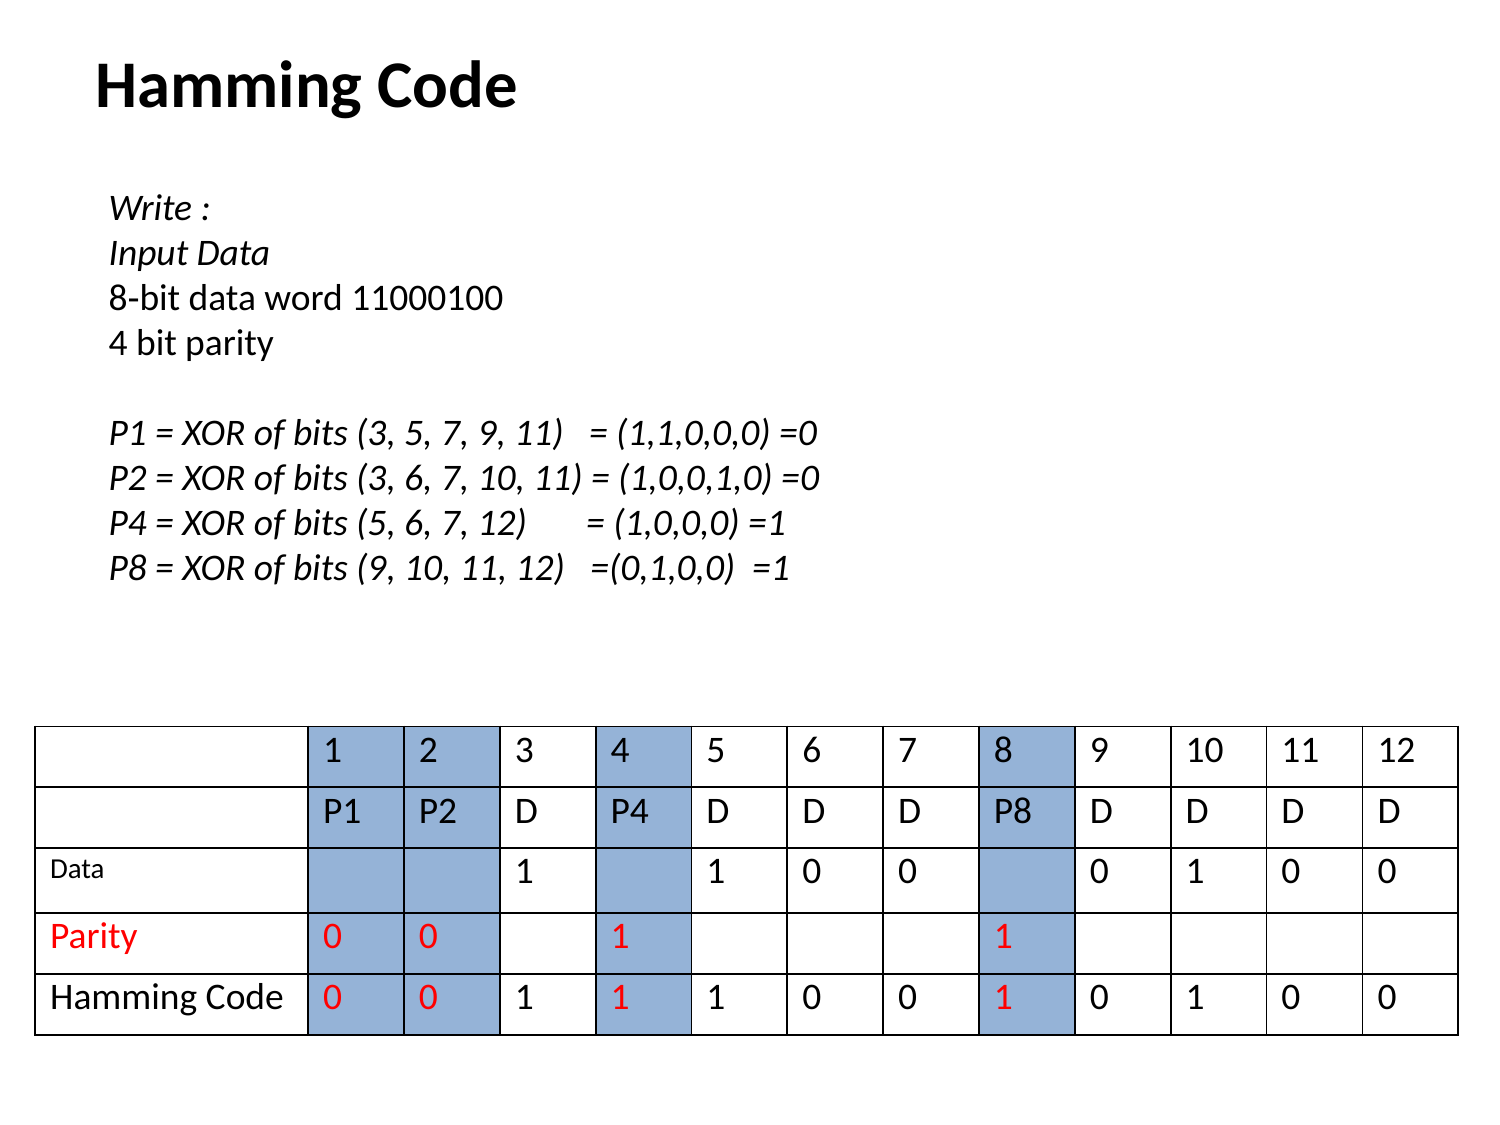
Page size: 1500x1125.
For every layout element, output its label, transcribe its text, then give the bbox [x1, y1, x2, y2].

table_cell [501, 914, 595, 973]
table_cell 1 [597, 975, 691, 1034]
table_header 11 [1267, 727, 1362, 786]
table_header 6 [788, 727, 882, 786]
table_cell 1 [692, 975, 786, 1034]
table_cell [1363, 914, 1457, 973]
table_header 12 [1363, 727, 1457, 786]
table_header [36, 727, 307, 786]
table_cell 0 [788, 975, 882, 1034]
table_cell [309, 849, 403, 912]
table_cell 0 [1267, 975, 1362, 1034]
table_cell 0 [1076, 849, 1170, 912]
table_cell 1 [980, 914, 1074, 973]
table_cell D [884, 788, 978, 847]
table_cell 1 [501, 849, 595, 912]
table_header 8 [980, 727, 1074, 786]
table_cell [597, 849, 691, 912]
table_cell P4 [597, 788, 691, 847]
table_cell 1 [1172, 849, 1266, 912]
table_header 9 [1076, 727, 1170, 786]
table_cell [788, 914, 882, 973]
table_cell Parity [36, 914, 307, 973]
table_cell 1 [980, 975, 1074, 1034]
table_cell 0 [405, 975, 499, 1034]
table_header 10 [1172, 727, 1266, 786]
table_header 5 [692, 727, 786, 786]
table_header 4 [597, 727, 691, 786]
table_header 1 [309, 727, 403, 786]
table_cell 0 [405, 914, 499, 973]
table_cell Hamming Code [36, 975, 307, 1034]
table_cell [884, 914, 978, 973]
table_cell 0 [884, 975, 978, 1034]
table_cell [1076, 914, 1170, 973]
table_cell D [501, 788, 595, 847]
table_cell P8 [980, 788, 1074, 847]
table_cell 1 [692, 849, 786, 912]
table_cell [980, 849, 1074, 912]
text_box Write : Input Data 8‐bit data word 11000100 4 bit parity P1 = XOR of bits (3, 5, 7, 9, 11) = (1,1,0,0,0) =0 P2 = XOR of bits (3, 6, 7, 10, 11) = (1,0,0,1,0) =0 P4 = XOR of bits (5, 6, 7, 12) = (1,0,0,0) =1 P8 = XOR of bits (9, 10, 11, 12) =(0,1,0,0) =1 [93, 175, 879, 641]
table_cell D [1267, 788, 1362, 847]
table_cell 0 [309, 975, 403, 1034]
table_cell [692, 914, 786, 973]
table_cell D [692, 788, 786, 847]
table_cell D [1363, 788, 1457, 847]
table_cell 0 [309, 914, 403, 973]
table_header 2 [405, 727, 499, 786]
table_header 3 [501, 727, 595, 786]
table_cell Data [36, 849, 307, 912]
table_cell D [1076, 788, 1170, 847]
table_cell 0 [1076, 975, 1170, 1034]
table_cell P2 [405, 788, 499, 847]
table_cell [1267, 914, 1362, 973]
table_cell 0 [884, 849, 978, 912]
title Hamming Code [75, 45, 539, 118]
table_cell 0 [1363, 849, 1457, 912]
table_cell D [1172, 788, 1266, 847]
table_cell D [788, 788, 882, 847]
table_cell 1 [501, 975, 595, 1034]
table_cell [405, 849, 499, 912]
table_cell 0 [1363, 975, 1457, 1034]
table_cell 0 [1267, 849, 1362, 912]
table_cell 1 [597, 914, 691, 973]
table_cell 1 [1172, 975, 1266, 1034]
table_cell P1 [309, 788, 403, 847]
table_cell [1172, 914, 1266, 973]
table_cell 0 [788, 849, 882, 912]
table_header 7 [884, 727, 978, 786]
table_cell [36, 788, 307, 847]
